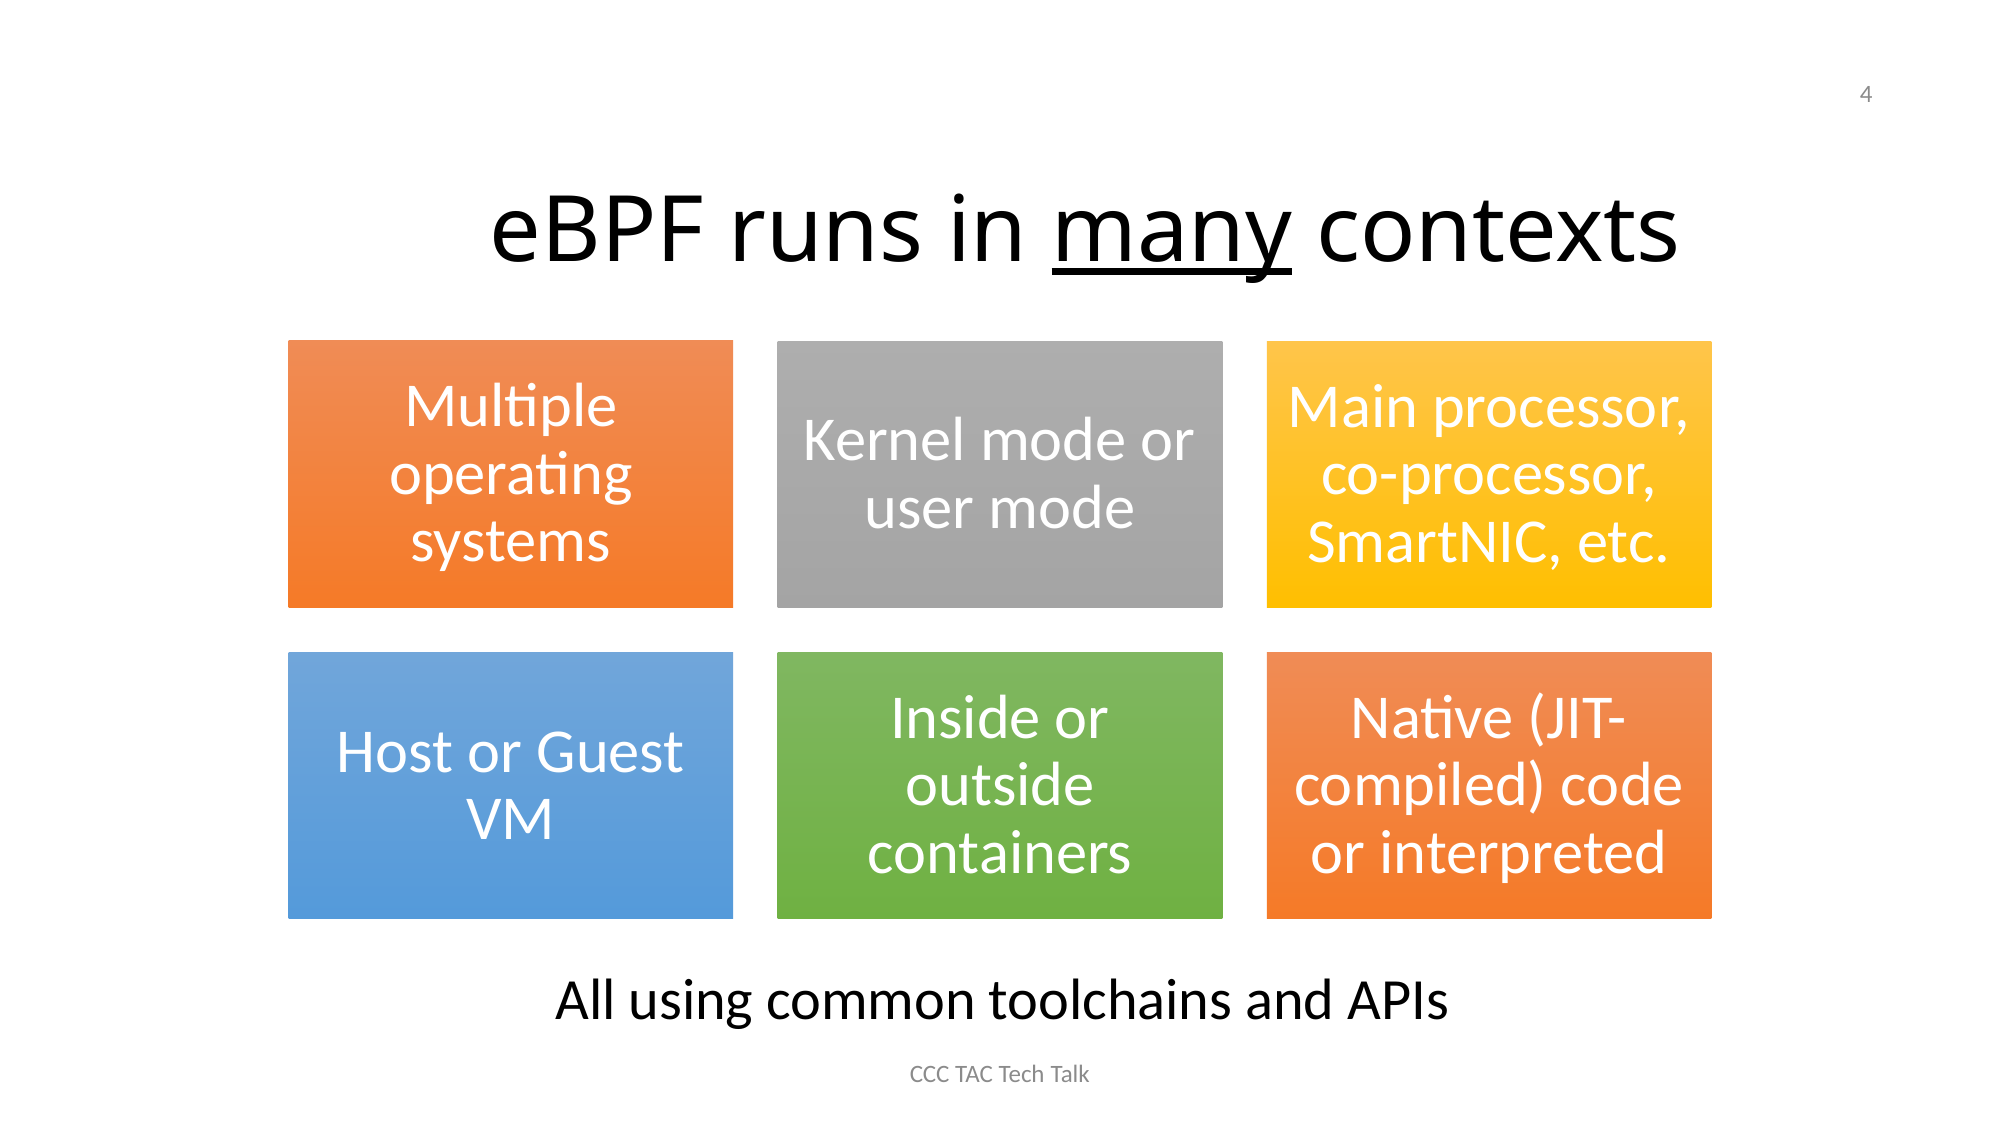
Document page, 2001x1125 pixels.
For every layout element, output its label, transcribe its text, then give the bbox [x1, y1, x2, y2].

slide_number 4 [1437, 62, 1888, 123]
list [112, 340, 1888, 920]
footer CCC TAC Tech Talk [662, 1042, 1338, 1103]
text_box All using common toolchains and APIs [284, 954, 1721, 1039]
title eBPF runs in many contexts [474, 125, 1888, 338]
